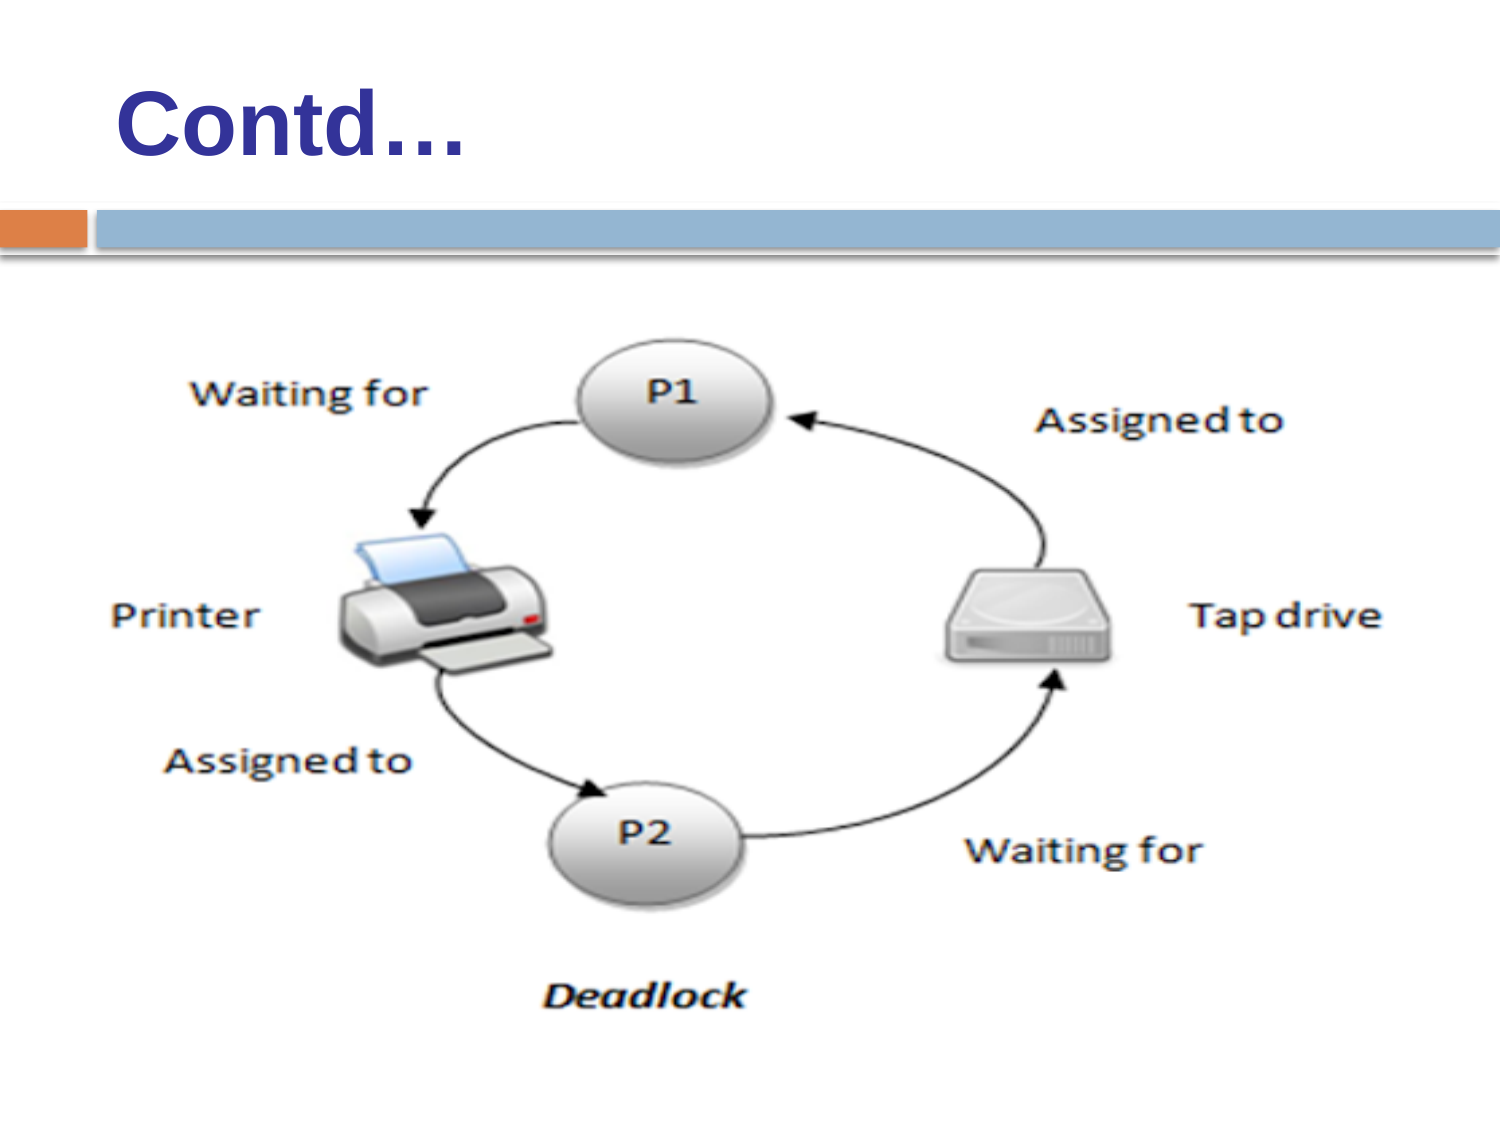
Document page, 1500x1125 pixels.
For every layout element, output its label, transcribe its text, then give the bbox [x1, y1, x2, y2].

title Contd… [100, 37, 1438, 200]
picture [62, 299, 1439, 1063]
